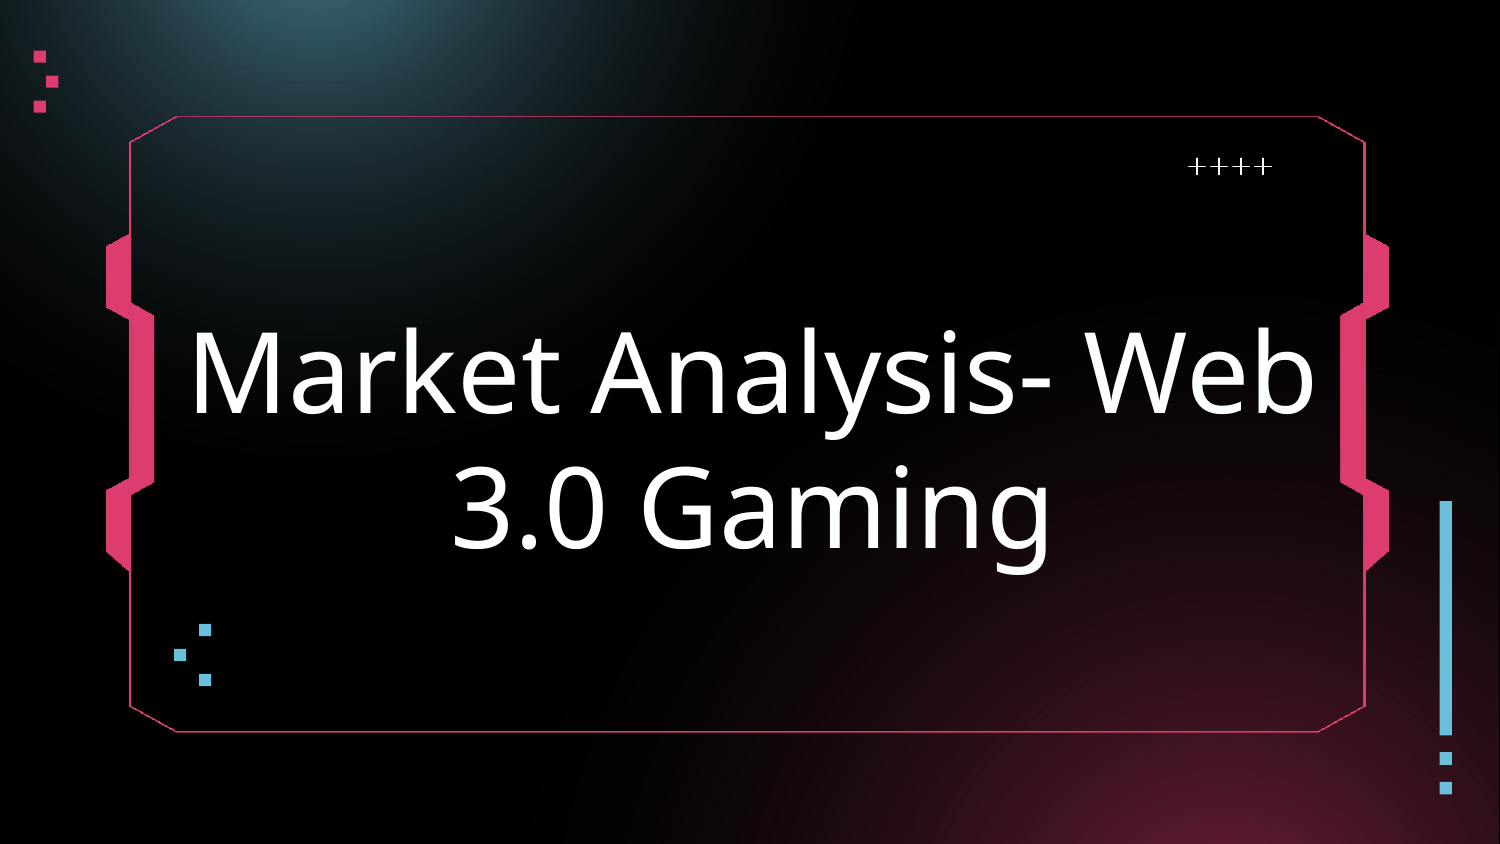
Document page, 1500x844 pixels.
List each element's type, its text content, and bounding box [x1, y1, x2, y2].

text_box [173, 623, 212, 687]
picture [0, 0, 1500, 844]
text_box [1185, 155, 1275, 178]
title Market Analysis- Web 3.0 Gaming [141, 232, 1365, 587]
